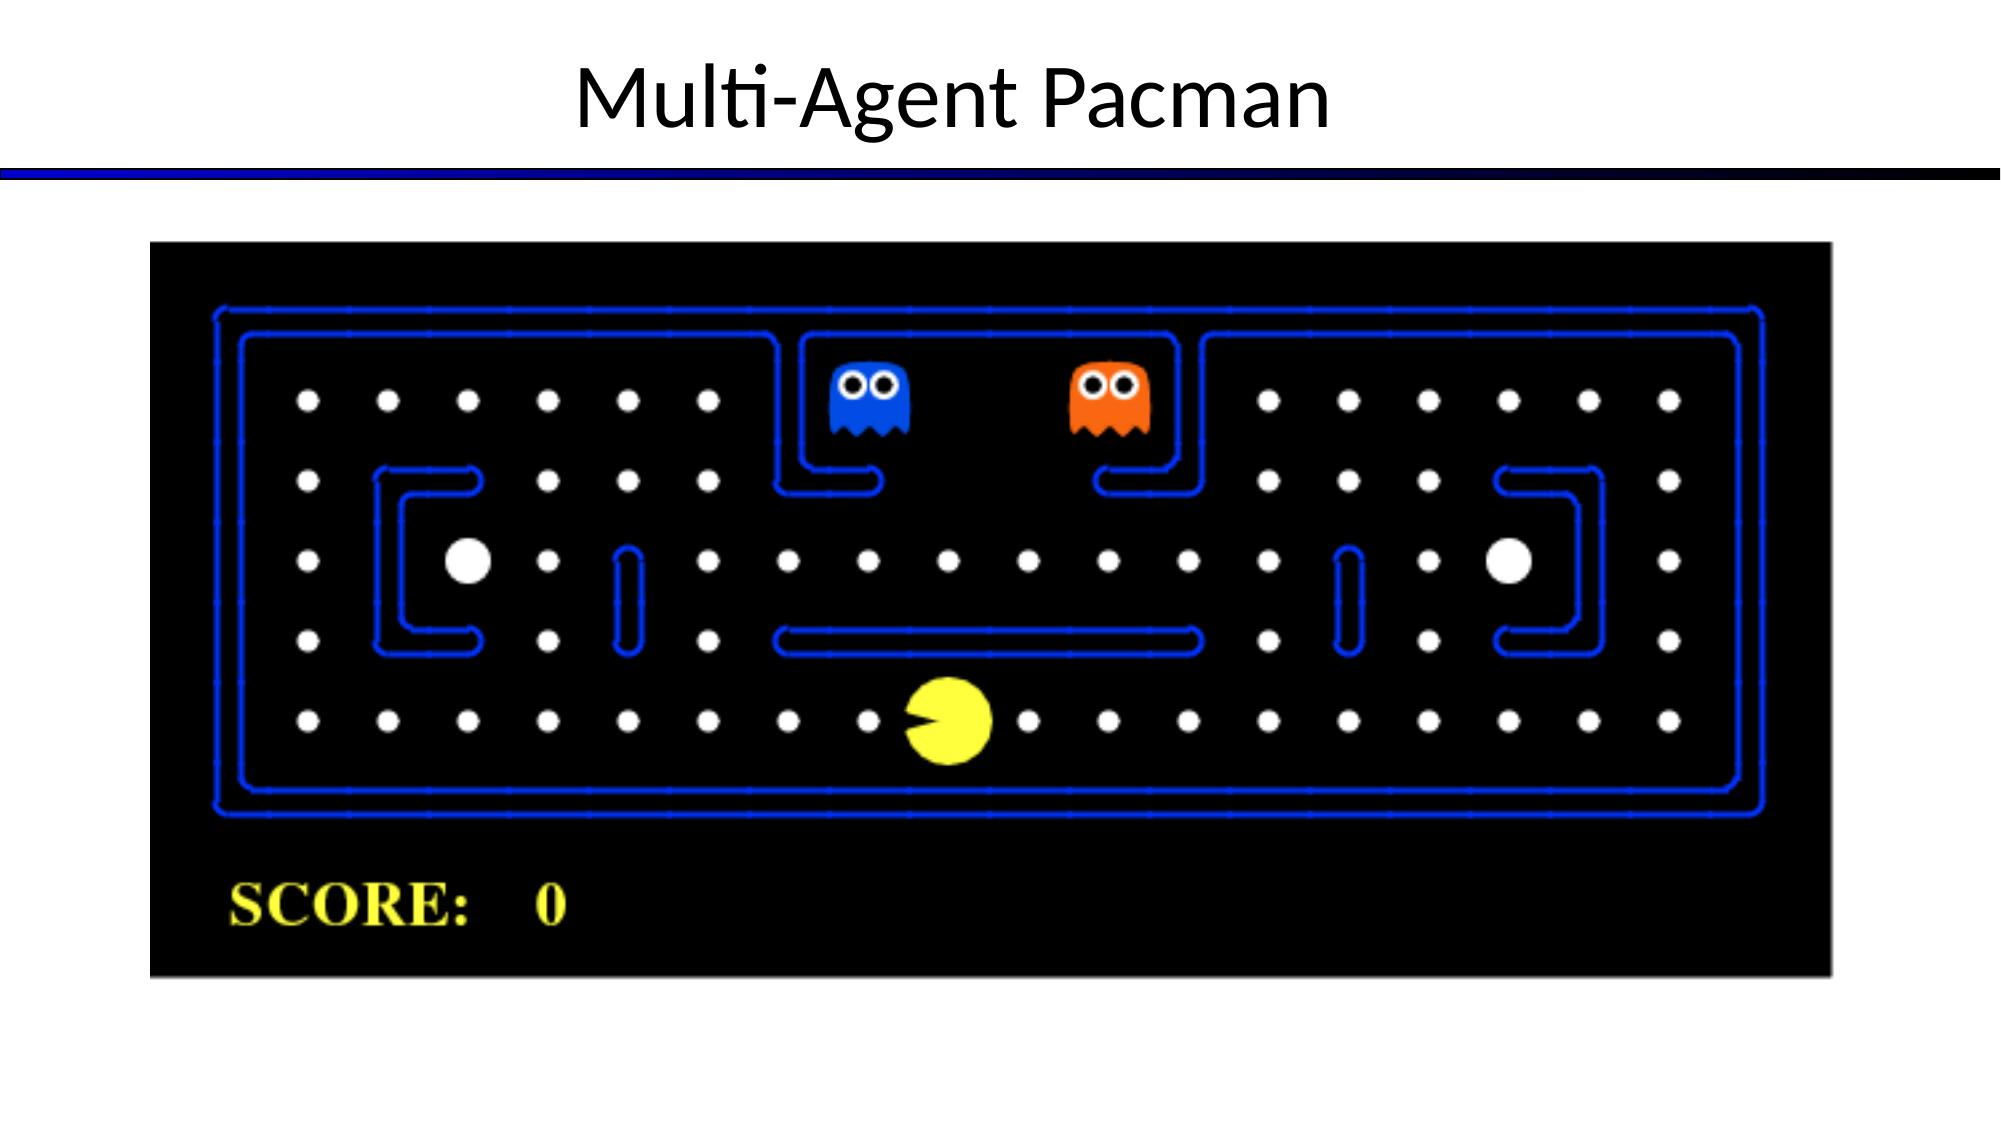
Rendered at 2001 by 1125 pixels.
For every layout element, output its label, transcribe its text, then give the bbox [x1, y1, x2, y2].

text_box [150, 240, 1850, 994]
title Multi-Agent Pacman [0, 0, 2000, 185]
